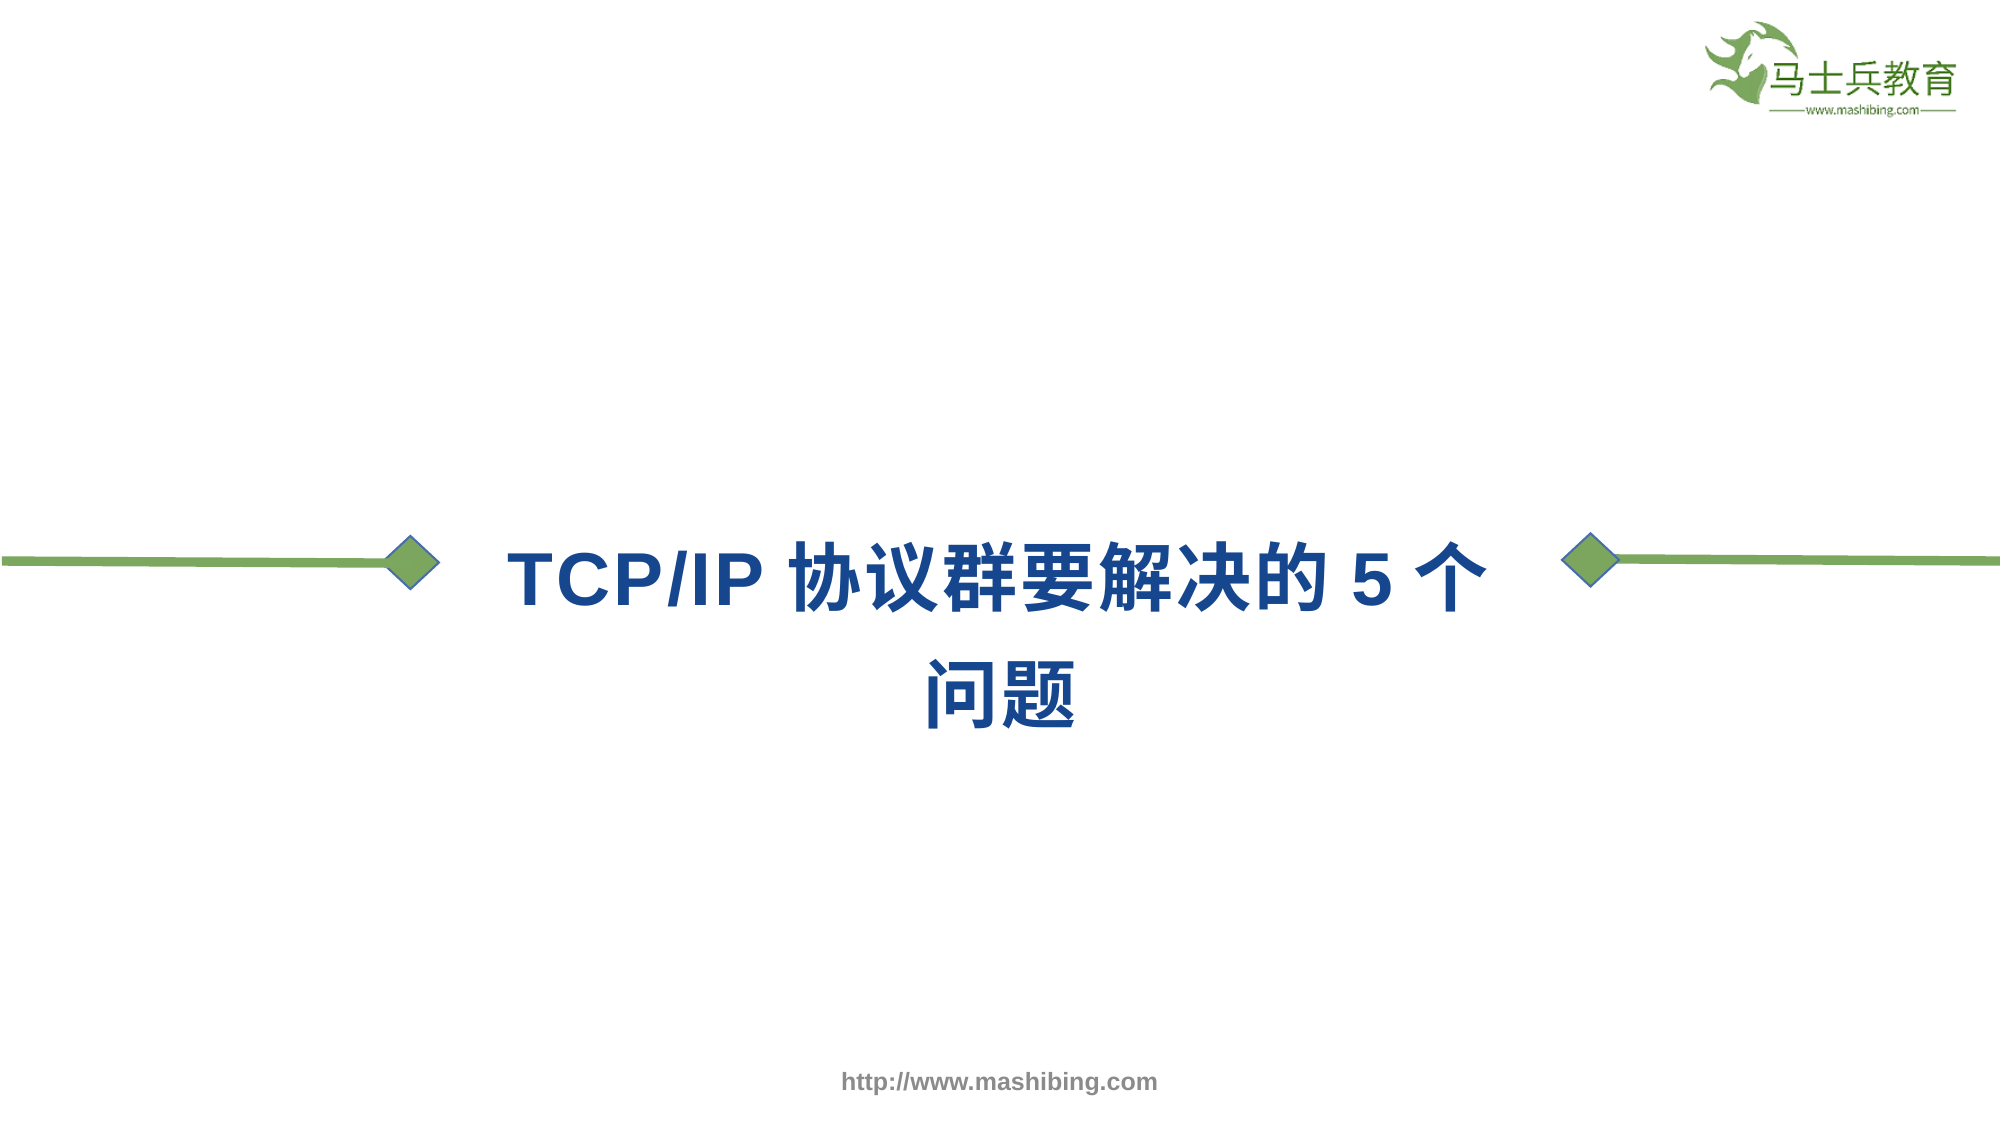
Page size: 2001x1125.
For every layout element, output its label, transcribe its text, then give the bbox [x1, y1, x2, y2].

picture [1702, 21, 1975, 127]
list TCP/IP协议群要解决的5个问题 [483, 495, 1517, 625]
